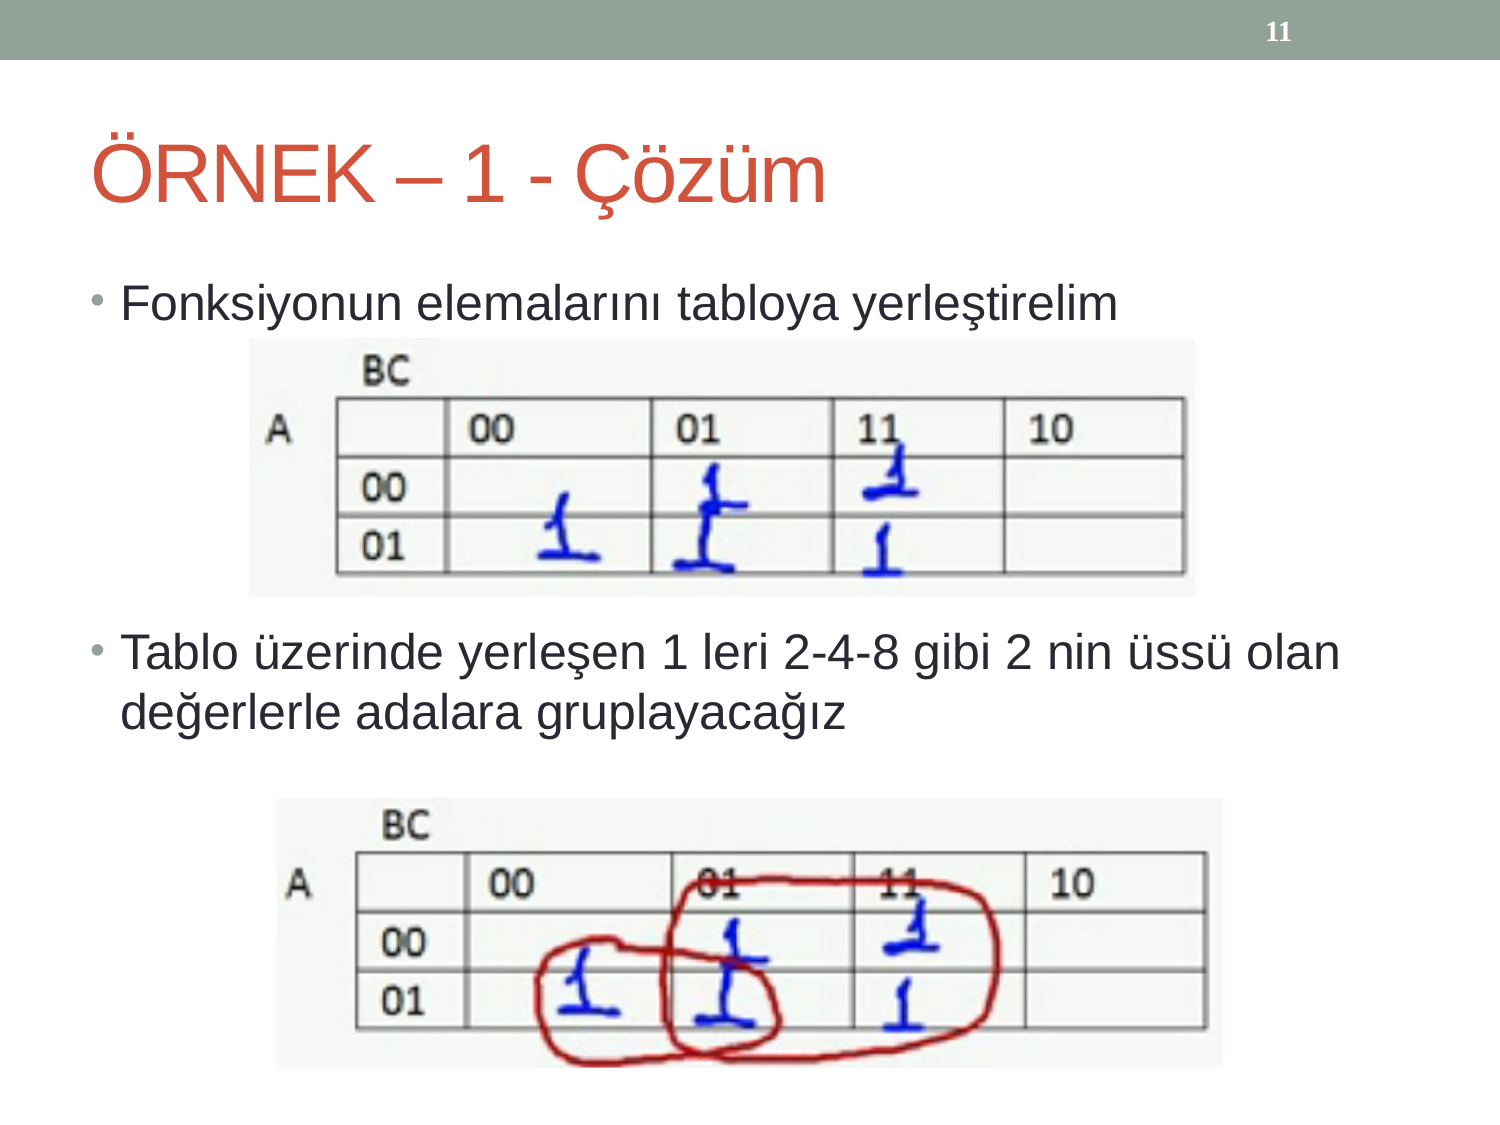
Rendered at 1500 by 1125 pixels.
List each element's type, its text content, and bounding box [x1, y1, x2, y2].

picture [248, 337, 1195, 597]
list Fonksiyonun elemalarını tabloya yerleştirelim Tablo üzerinde yerleşen 1 leri 2-4-8 gibi 2 nin üssü olan değerlerle adalara gruplayacağız [75, 262, 1425, 1063]
picture [277, 798, 1223, 1069]
title ÖRNEK – 1 - Çözüm [75, 87, 1425, 250]
slide_number 11 [1250, 3, 1425, 57]
